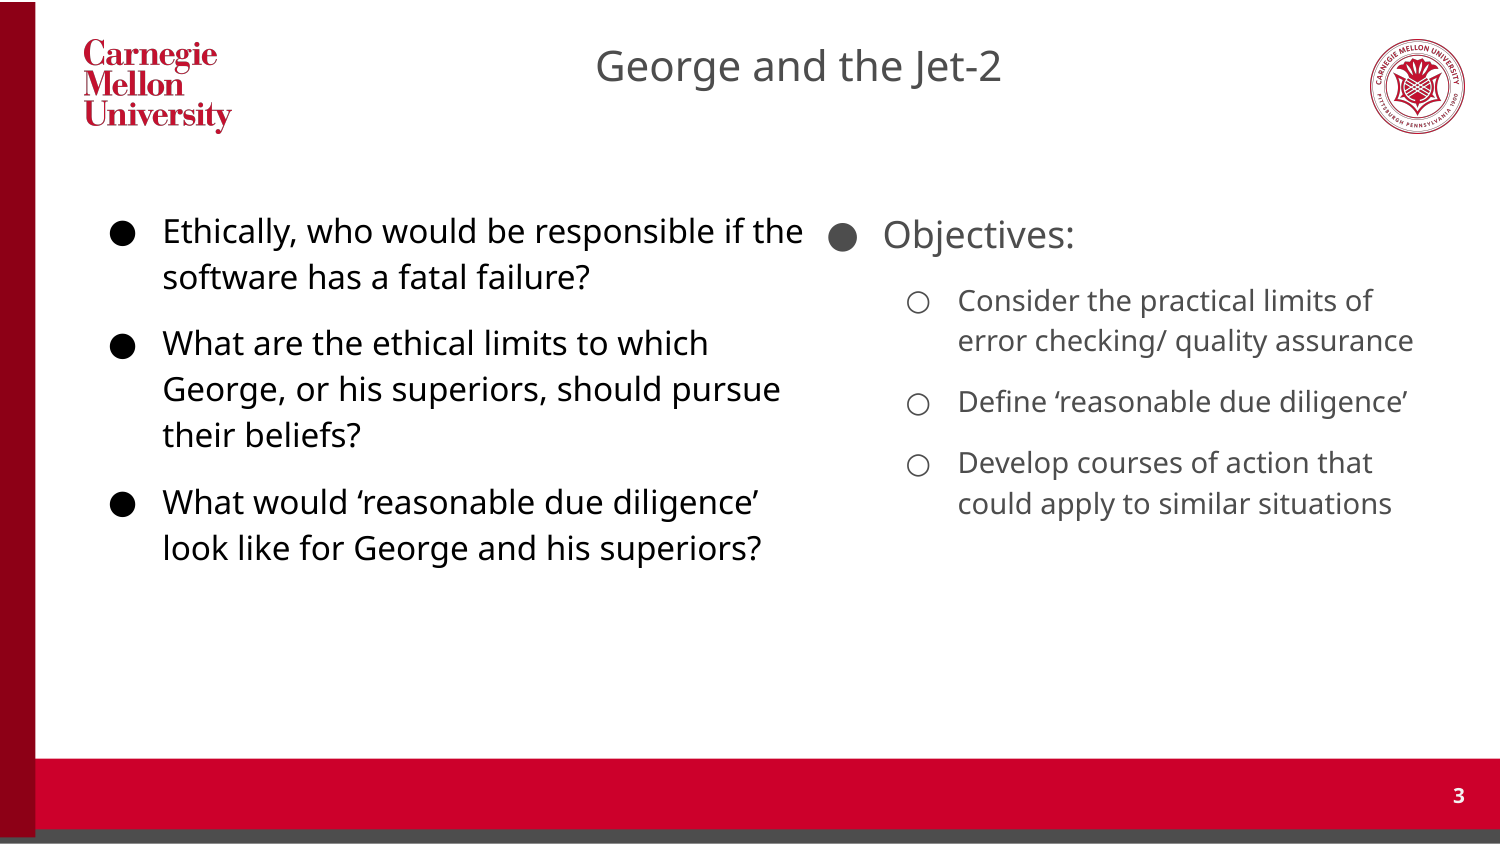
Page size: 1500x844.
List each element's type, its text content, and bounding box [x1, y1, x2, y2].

picture [84, 39, 232, 134]
title George and the Jet-2 [327, 39, 1270, 160]
list Objectives: Consider the practical limits of error checking/ quality assurance Define ‘reasonable due diligence’ Develop courses of action that could apply to similar situations [792, 189, 1449, 750]
list Ethically, who would be responsible if the software has a fatal failure? What are the ethical limits to which George, or his superiors, should pursue their beliefs? What would ‘reasonable due diligence’ look like for George and his superiors? [72, 189, 792, 750]
slide_number ‹#› [1389, 764, 1480, 830]
picture [1370, 39, 1465, 134]
